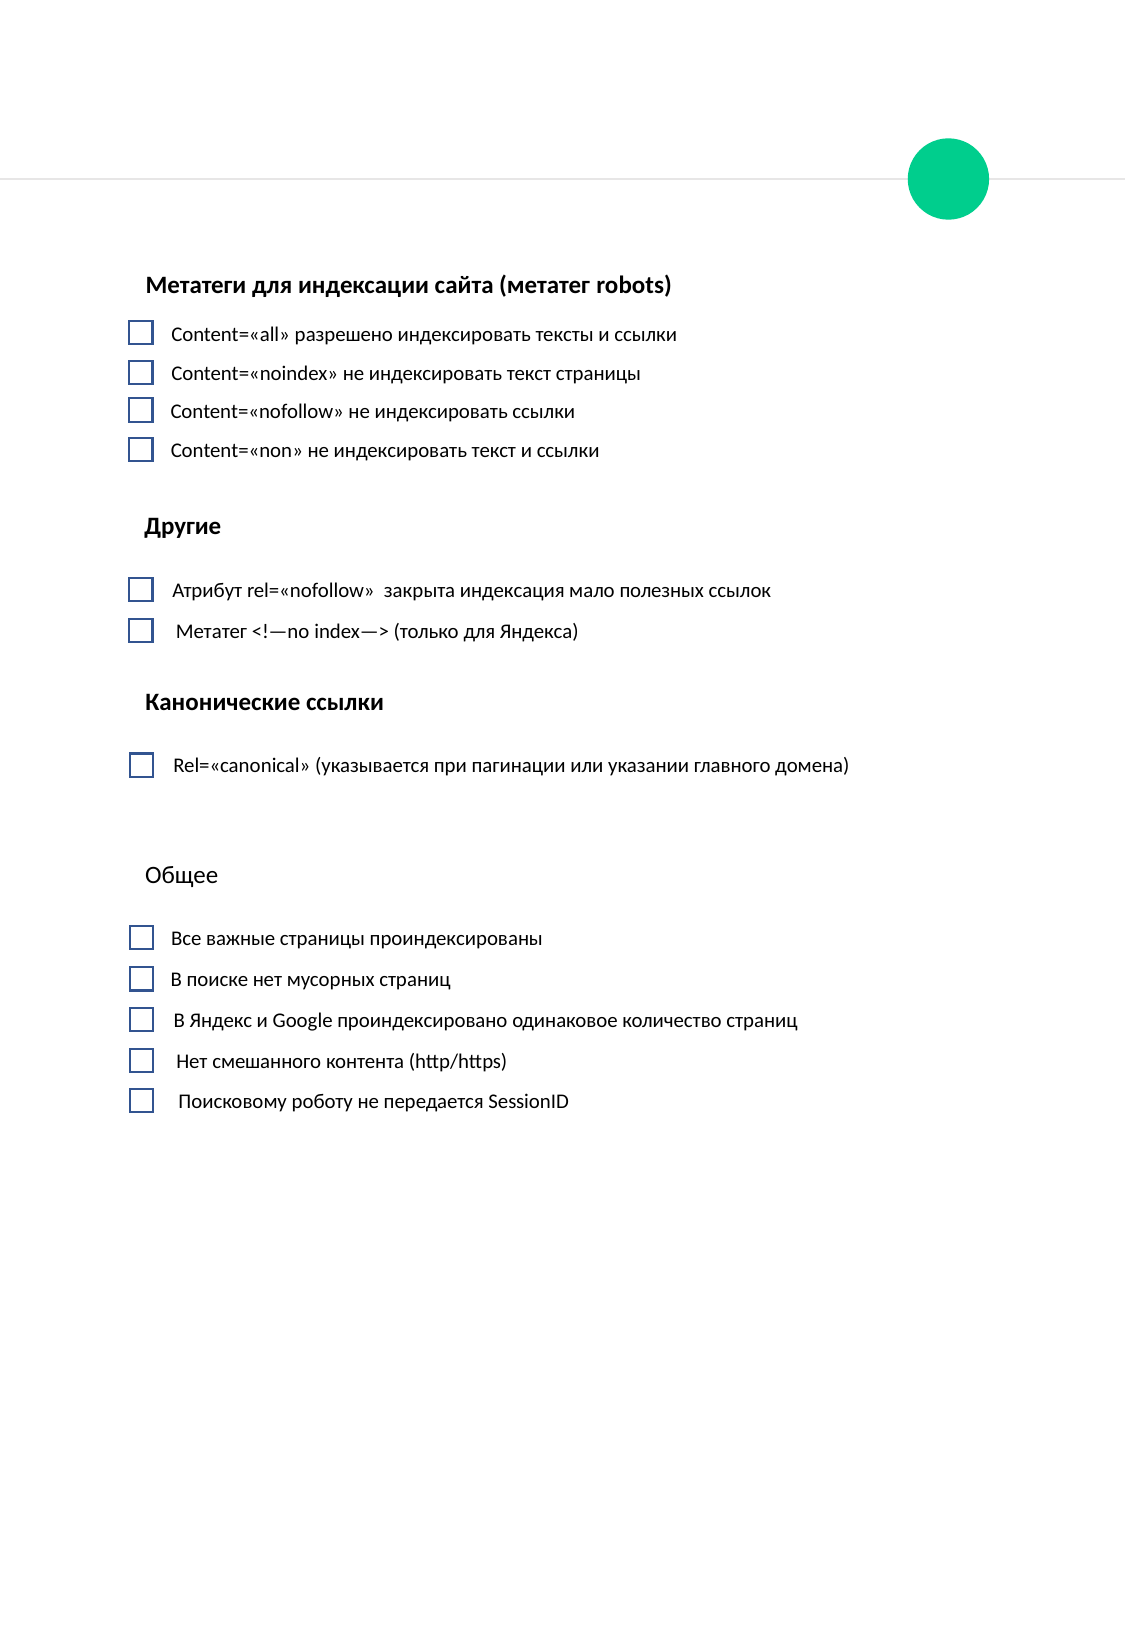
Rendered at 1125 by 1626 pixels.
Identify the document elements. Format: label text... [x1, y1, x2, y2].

text_box [129, 752, 154, 778]
text_box Rel=«canonical» (указывается при пагинации или указании главного домена) [158, 744, 865, 785]
text_box Метатеги для индексации сайта (метатег robots) [130, 261, 687, 306]
text_box В Яндекс и Google проиндексировано одинаковое количество страниц [158, 998, 813, 1039]
text_box Content=«noindex» не индексировать текст страницы [156, 351, 656, 392]
text_box Атрибут rel=«nofollow» закрыта индексация мало полезных ссылок [157, 568, 787, 609]
text_box Все важные страницы проиндексированы [156, 917, 558, 957]
text_box Content=«all» разрешено индексировать тексты и ссылки [156, 313, 693, 354]
text_box [128, 437, 154, 462]
text_box [128, 618, 154, 643]
text_box Поисковому роботу не передается SessionID [163, 1080, 585, 1120]
text_box [128, 320, 154, 345]
text_box [129, 1088, 154, 1113]
text_box [129, 1048, 154, 1073]
text_box [128, 397, 154, 423]
text_box Content=«nofollow» не индексировать ссылки [155, 390, 596, 431]
text_box Content=«non» не индексировать текст и ссылки [156, 429, 620, 469]
text_box [128, 577, 154, 602]
text_box [906, 180, 991, 221]
text_box Канонические ссылки [130, 678, 400, 723]
text_box Метатег <!—no index—> (только для Яндекса) [160, 609, 599, 650]
text_box В поиске нет мусорных страниц [155, 958, 466, 999]
text_box [129, 1007, 154, 1032]
text_box [906, 137, 991, 178]
text_box Другие [129, 502, 237, 548]
text_box [129, 966, 154, 992]
text_box [129, 925, 154, 950]
text_box Нет смешанного контента (http/https) [161, 1039, 523, 1080]
text_box [128, 360, 154, 385]
text_box Общее [130, 850, 234, 896]
